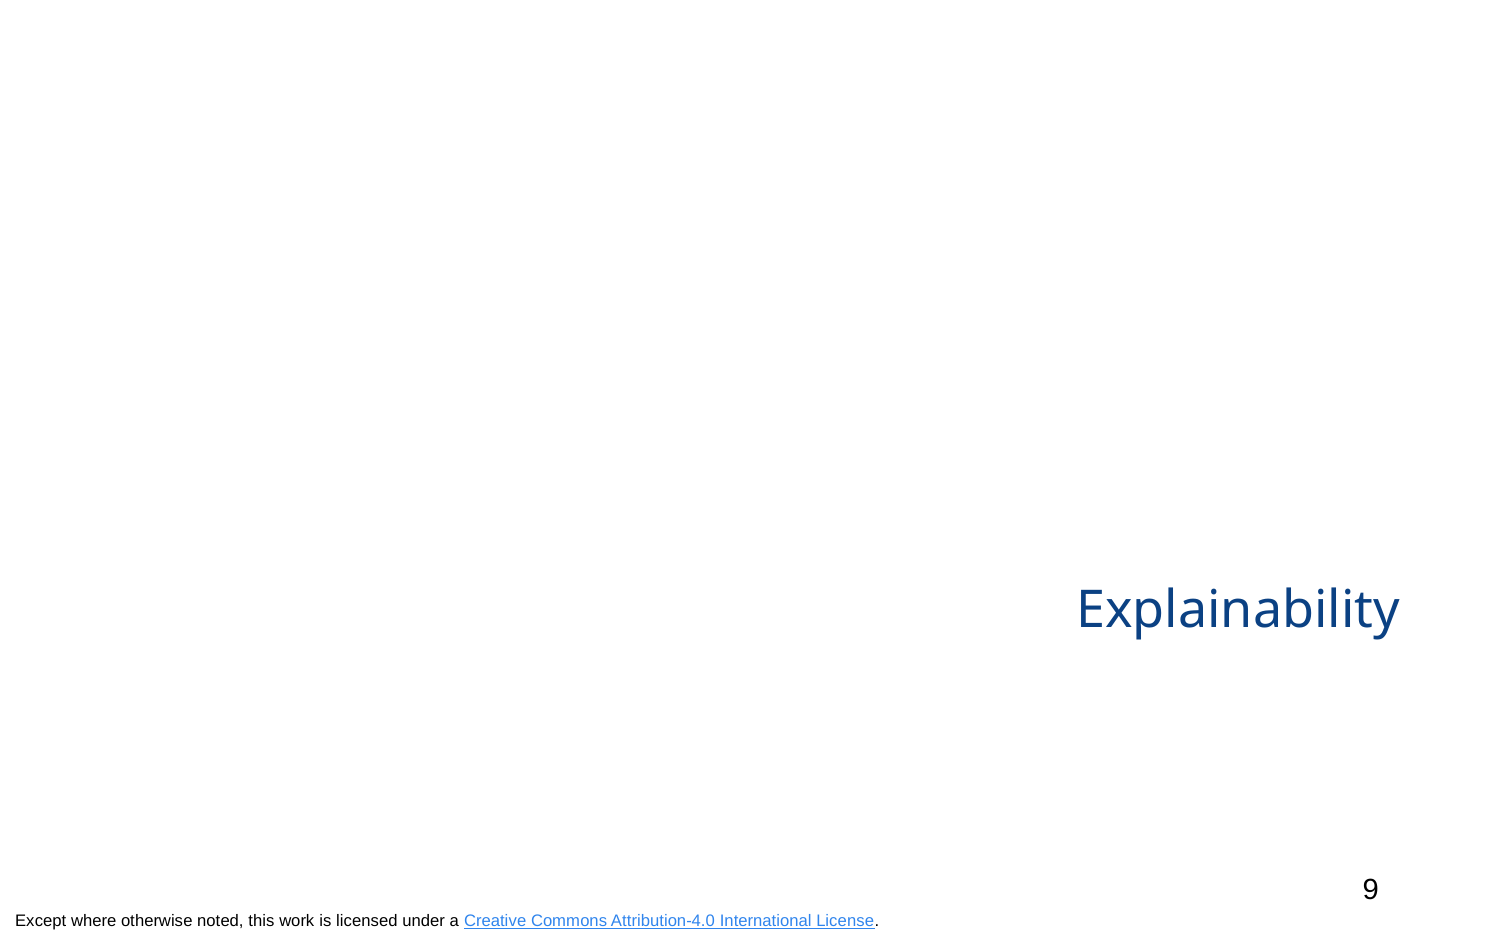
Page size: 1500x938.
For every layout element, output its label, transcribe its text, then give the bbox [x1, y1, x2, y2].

footer [80, 862, 1189, 920]
slide_number 9 [1347, 862, 1416, 913]
title Explainability [316, 364, 1416, 654]
